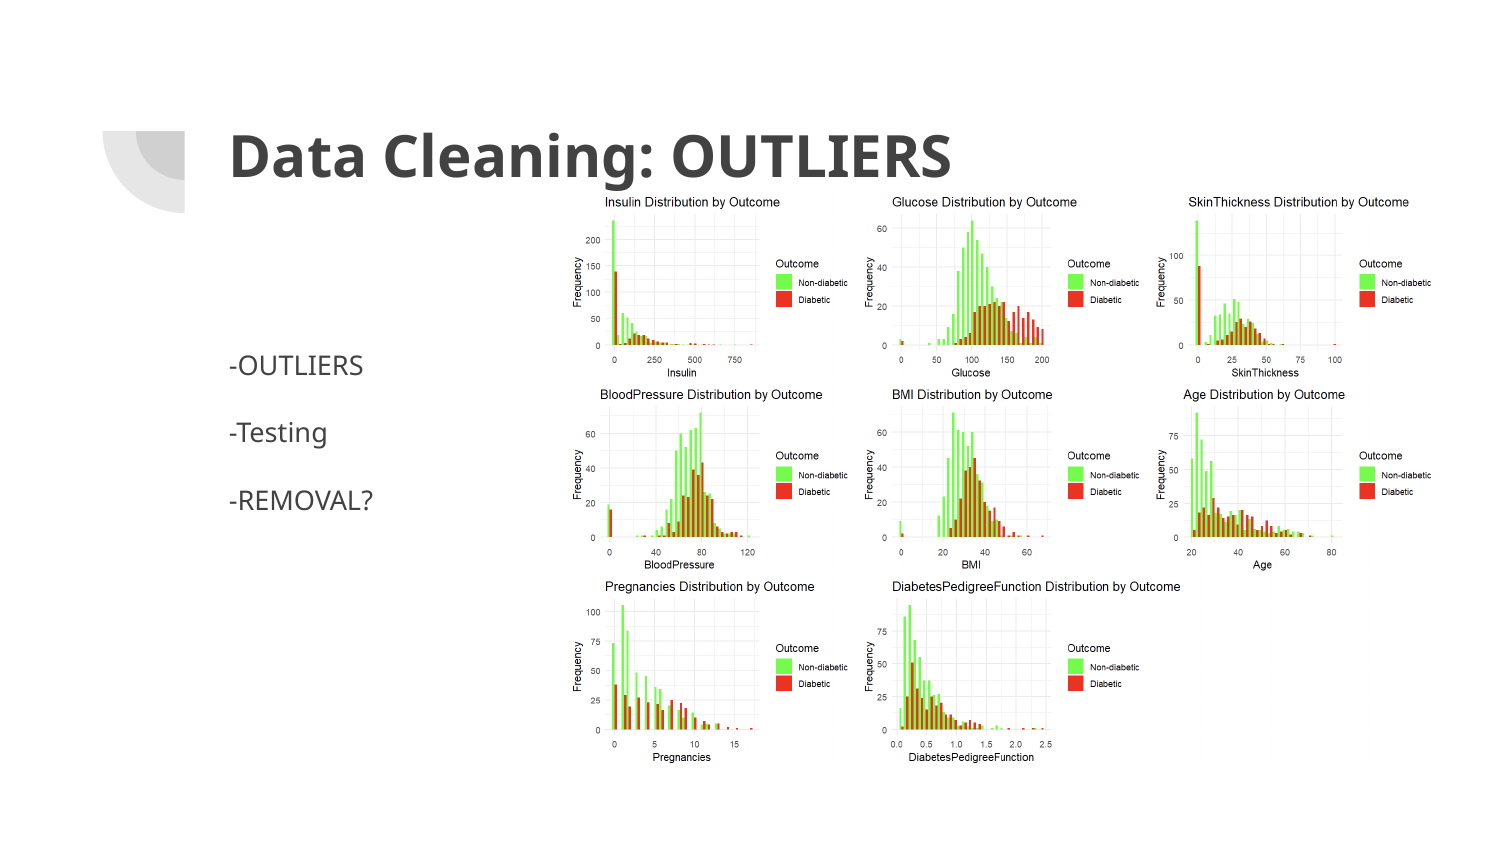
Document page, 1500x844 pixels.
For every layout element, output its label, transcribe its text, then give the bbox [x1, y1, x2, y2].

picture [567, 190, 1437, 767]
list -OUTLIERS -Testing -REMOVAL? [213, 326, 562, 744]
title Data Cleaning: OUTLIERS [213, 99, 1368, 264]
